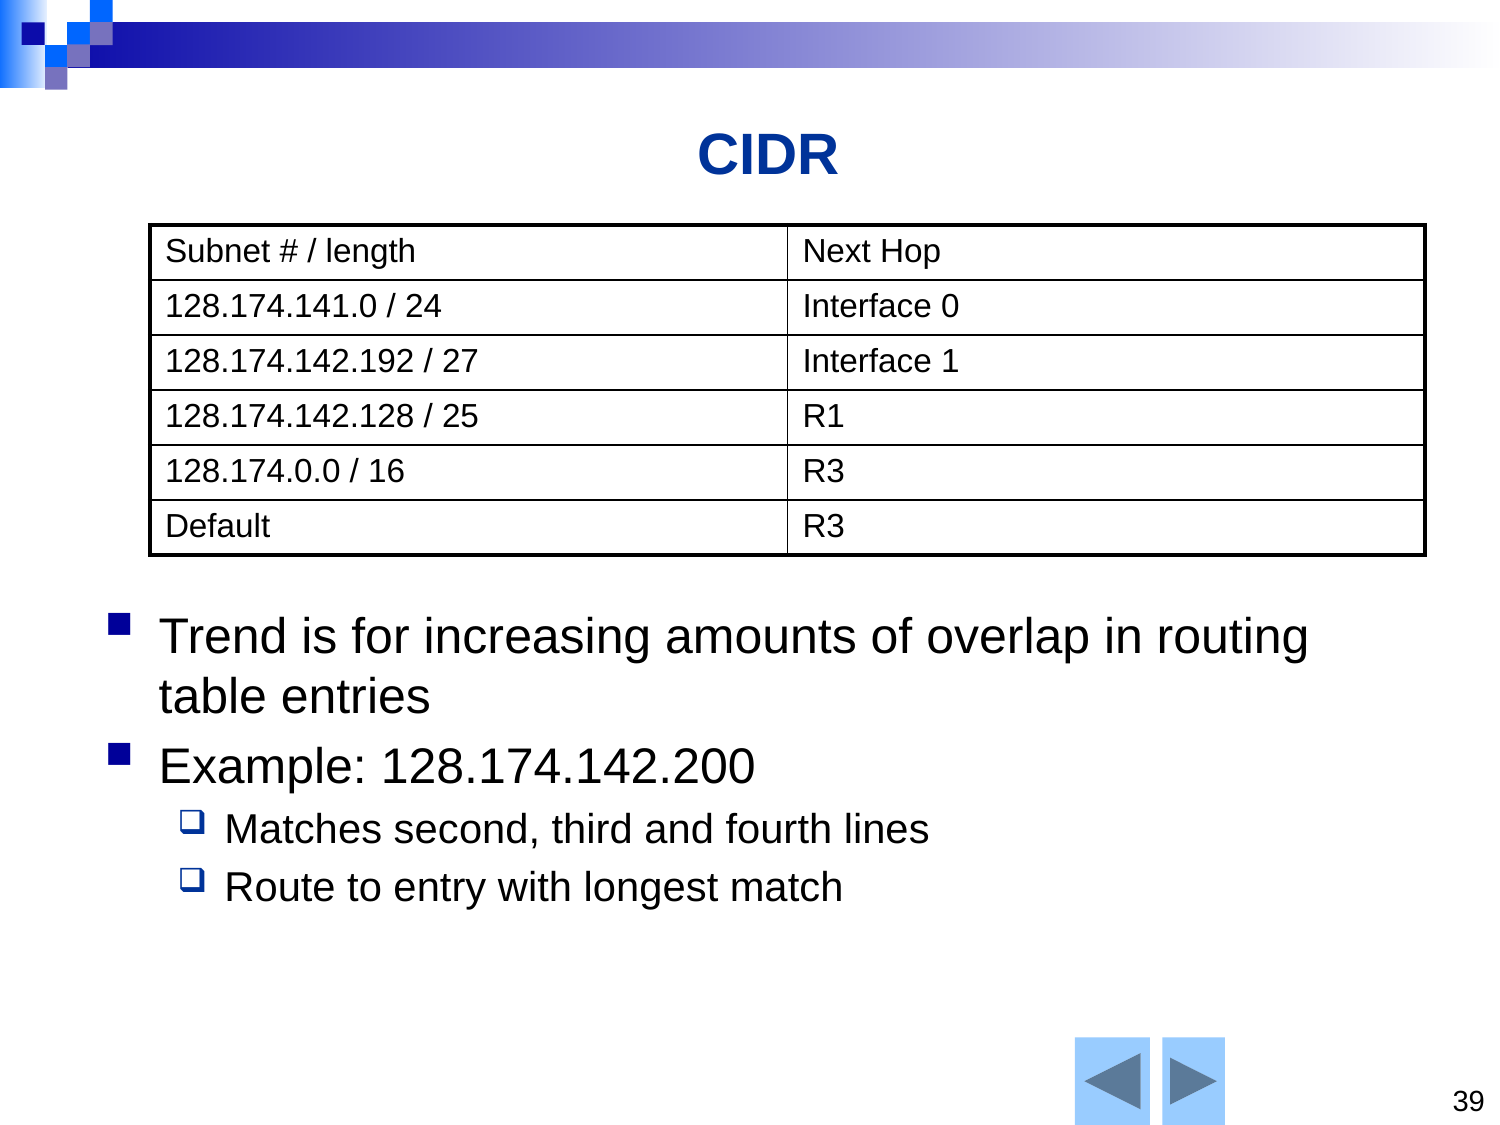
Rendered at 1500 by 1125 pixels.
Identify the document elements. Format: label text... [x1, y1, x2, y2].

table_cell Interface 1 [788, 336, 1423, 389]
table_cell 128.174.0.0 / 16 [152, 446, 787, 499]
table_cell 128.174.142.192 / 27 [152, 336, 787, 389]
table_cell Default [152, 501, 787, 553]
table_header Next Hop [788, 227, 1423, 279]
list Trend is for increasing amounts of overlap in routing table entries Example: 128.174.142.200 Matches second, third and fourth lines Route to entry with longest match [87, 595, 1375, 1013]
table_header Subnet # / length [152, 227, 787, 279]
slide_number 39 [1237, 1049, 1500, 1125]
table_cell R1 [788, 391, 1423, 444]
table_cell Interface 0 [788, 281, 1423, 334]
table_cell R3 [788, 501, 1423, 553]
table_cell R3 [788, 446, 1423, 499]
table_cell 128.174.142.128 / 25 [152, 391, 787, 444]
title CIDR [87, 108, 1450, 194]
table_cell 128.174.141.0 / 24 [152, 281, 787, 334]
